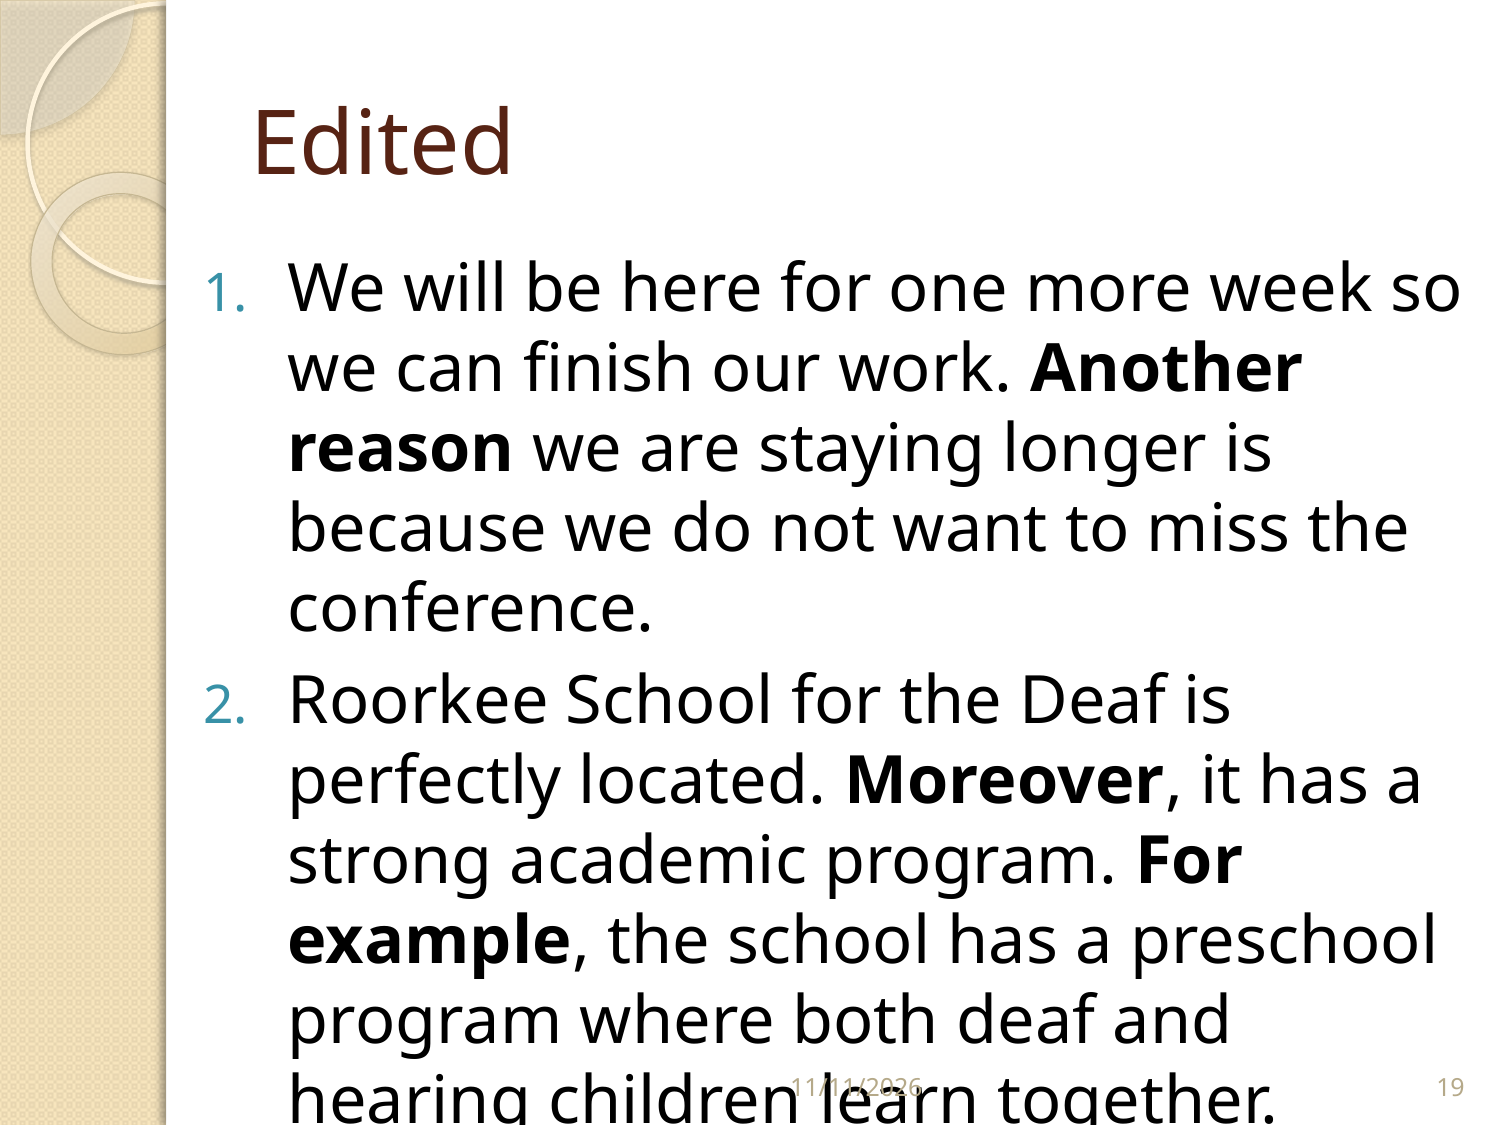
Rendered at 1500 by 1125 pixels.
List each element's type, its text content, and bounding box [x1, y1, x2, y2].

slide_number 19 [1413, 1034, 1488, 1113]
list We will be here for one more week so we can finish our work. Another reason we are staying longer is because we do not want to miss the conference. Roorkee School for the Deaf is perfectly located. Moreover, it has a strong academic program. For example, the school has a preschool program where both deaf and hearing children learn together. [174, 237, 1500, 1026]
title Edited [235, 45, 1466, 233]
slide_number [587, 1034, 938, 1113]
